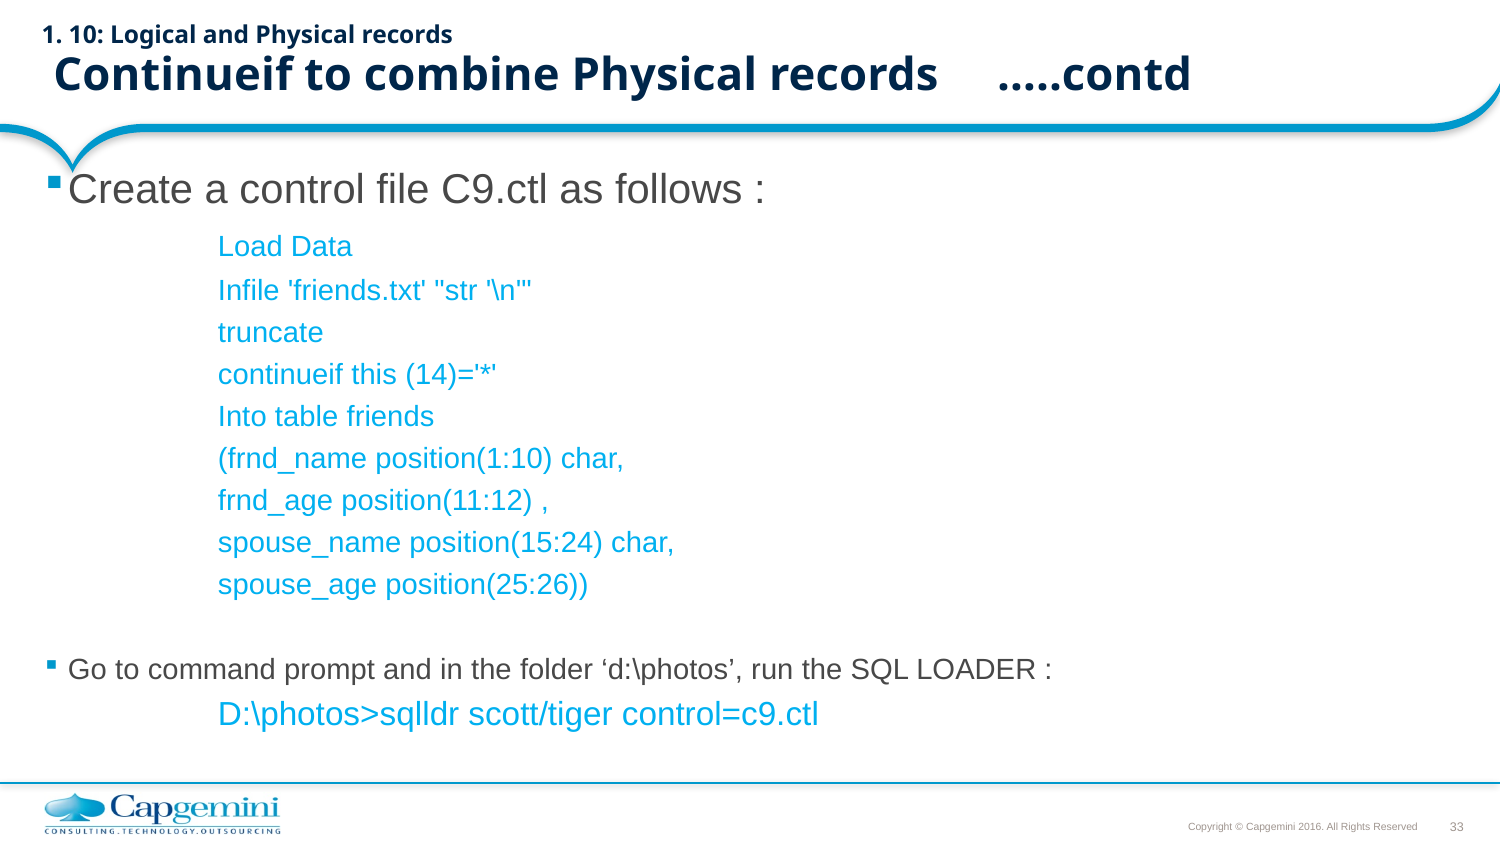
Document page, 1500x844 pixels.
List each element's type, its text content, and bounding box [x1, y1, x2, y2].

picture [44, 792, 281, 835]
list Create a control file C9.ctl as follows : Load Data Infile 'friends.txt' "str '\n'" truncate continueif this (14)='*' Into table friends (frnd_name position(1:10) char, frnd_age position(11:12) , spouse_name position(15:24) char, spouse_age position(25:26)) Go to command prompt and in the folder ‘d:\photos’, run the SQL LOADER : D:\photos>sqlldr scott/tiger control=c9.ctl [29, 157, 1500, 780]
title 1. 10: Logical and Physical records Continueif to combine Physical records …..contd [0, 0, 1500, 124]
